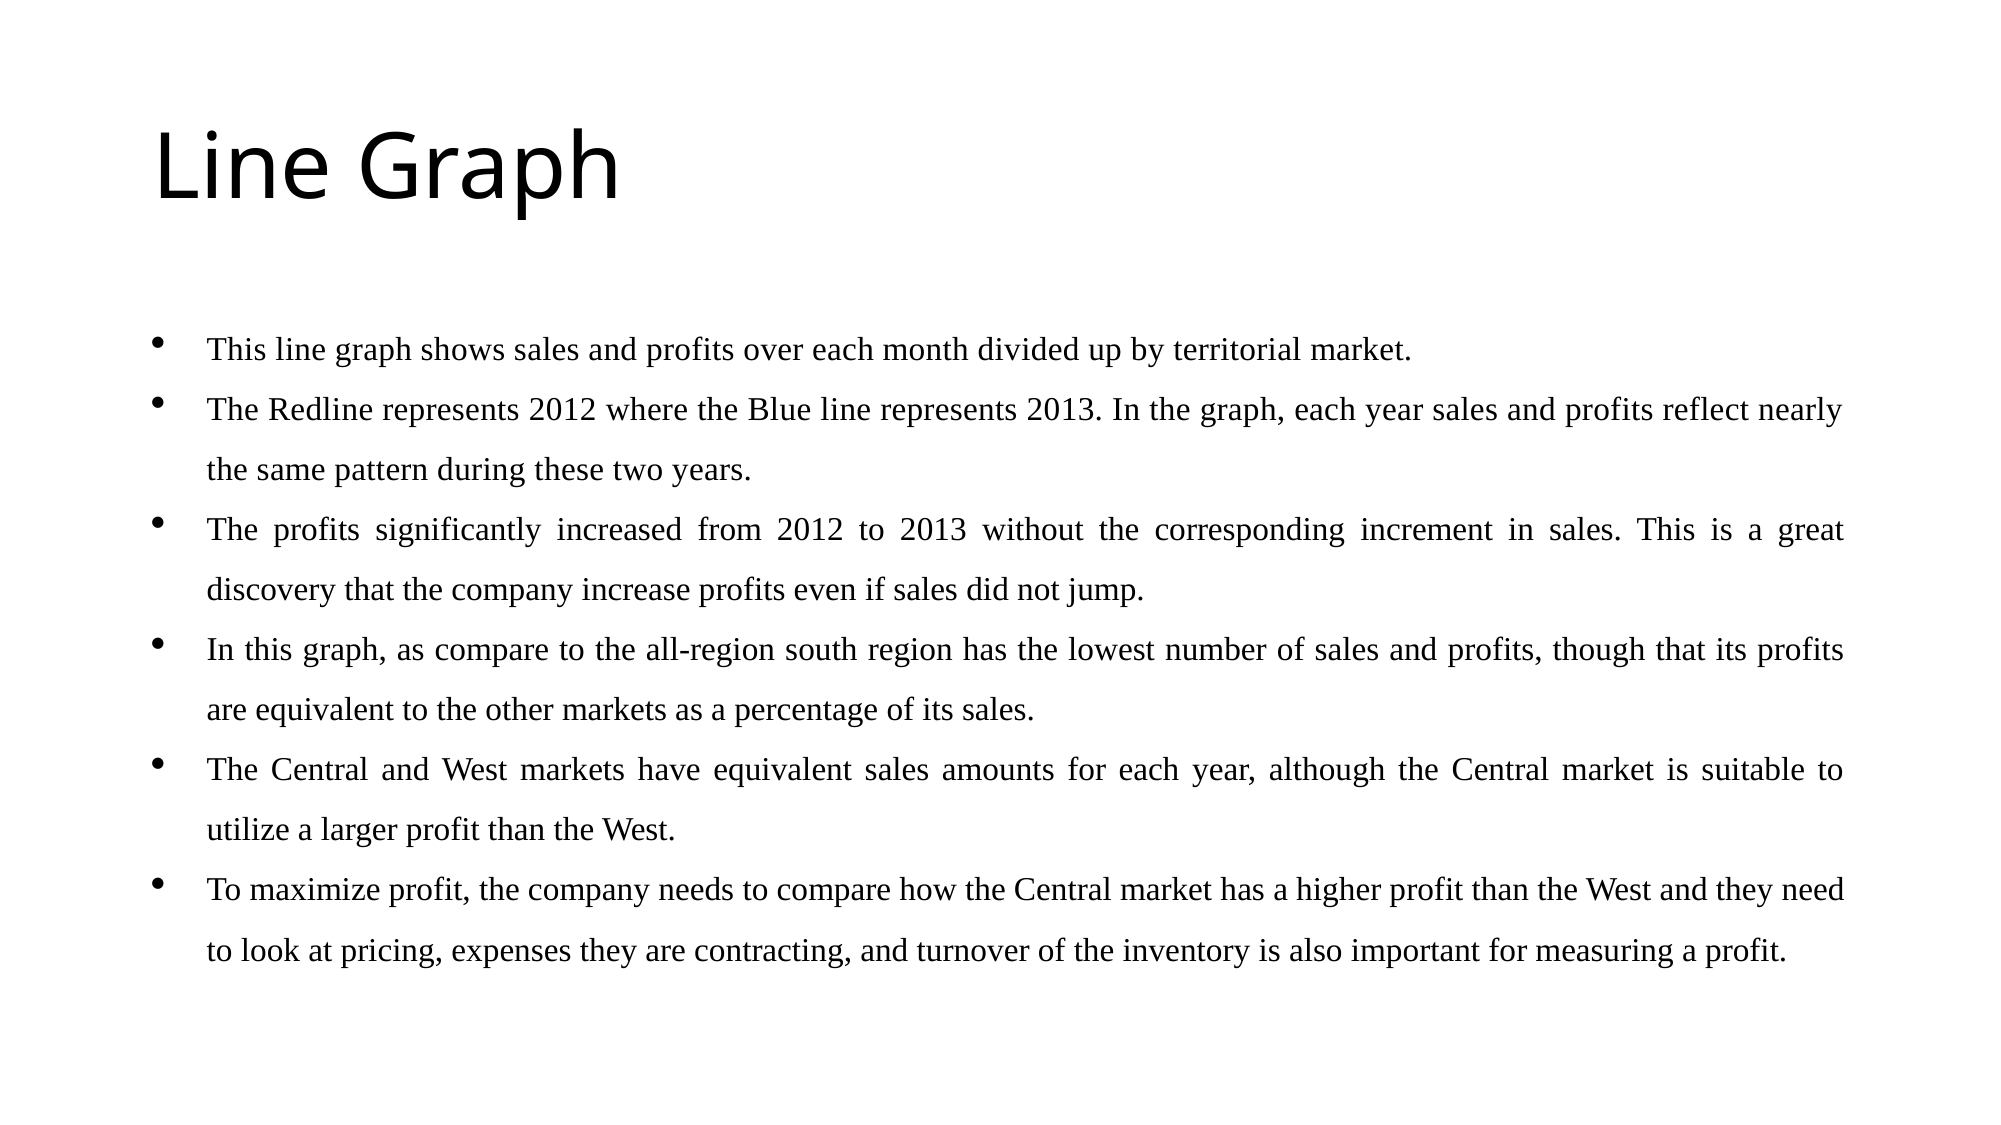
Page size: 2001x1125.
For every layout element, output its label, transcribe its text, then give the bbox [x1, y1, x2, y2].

title Line Graph [137, 59, 1863, 278]
list This line graph shows sales and profits over each month divided up by territorial market. The Redline represents 2012 where the Blue line represents 2013. In the graph, each year sales and profits reflect nearly the same pattern during these two years. The profits significantly increased from 2012 to 2013 without the corresponding increment in sales. This is a great discovery that the company increase profits even if sales did not jump. In this graph, as compare to the all-region south region has the lowest number of sales and profits, though that its profits are equivalent to the other markets as a percentage of its sales. The Central and West markets have equivalent sales amounts for each year, although the Central market is suitable to utilize a larger profit than the West. To maximize profit, the company needs to compare how the Central market has a higher profit than the West and they need to look at pricing, expenses they are contracting, and turnover of the inventory is also important for measuring a profit. [137, 299, 1863, 1014]
